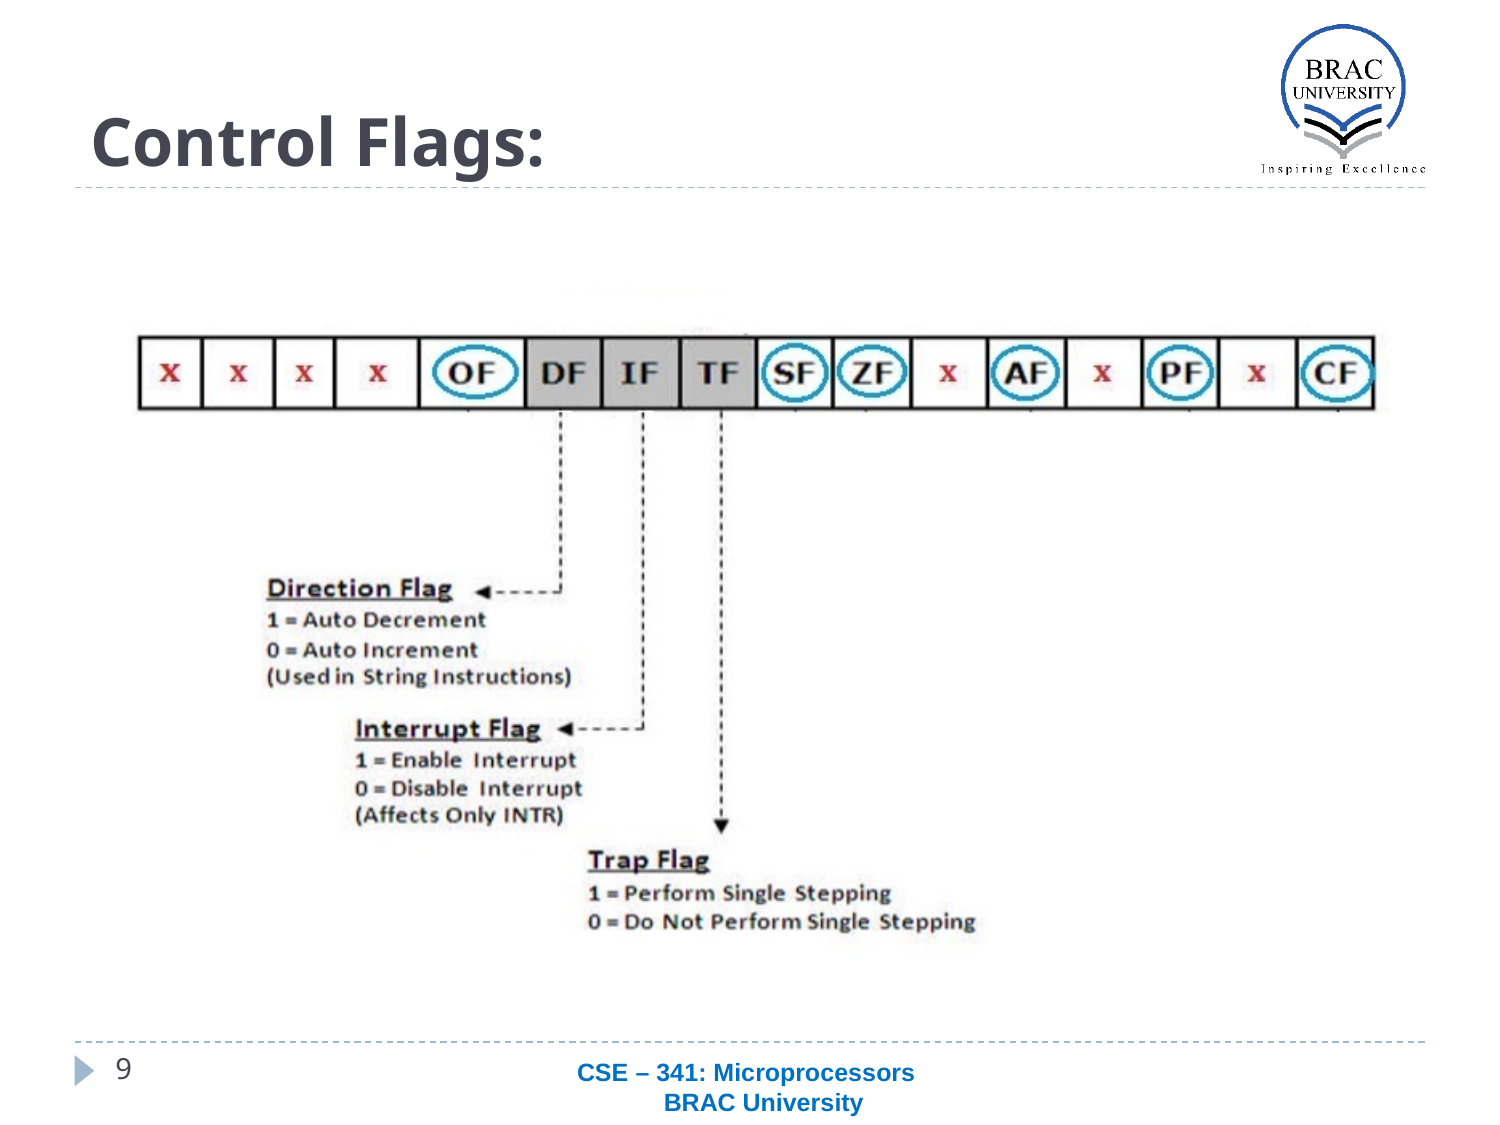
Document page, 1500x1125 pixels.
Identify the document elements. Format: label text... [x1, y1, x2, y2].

title Control Flags: [75, 24, 1425, 188]
picture [104, 287, 1468, 964]
slide_number ‹#› [100, 1042, 426, 1103]
